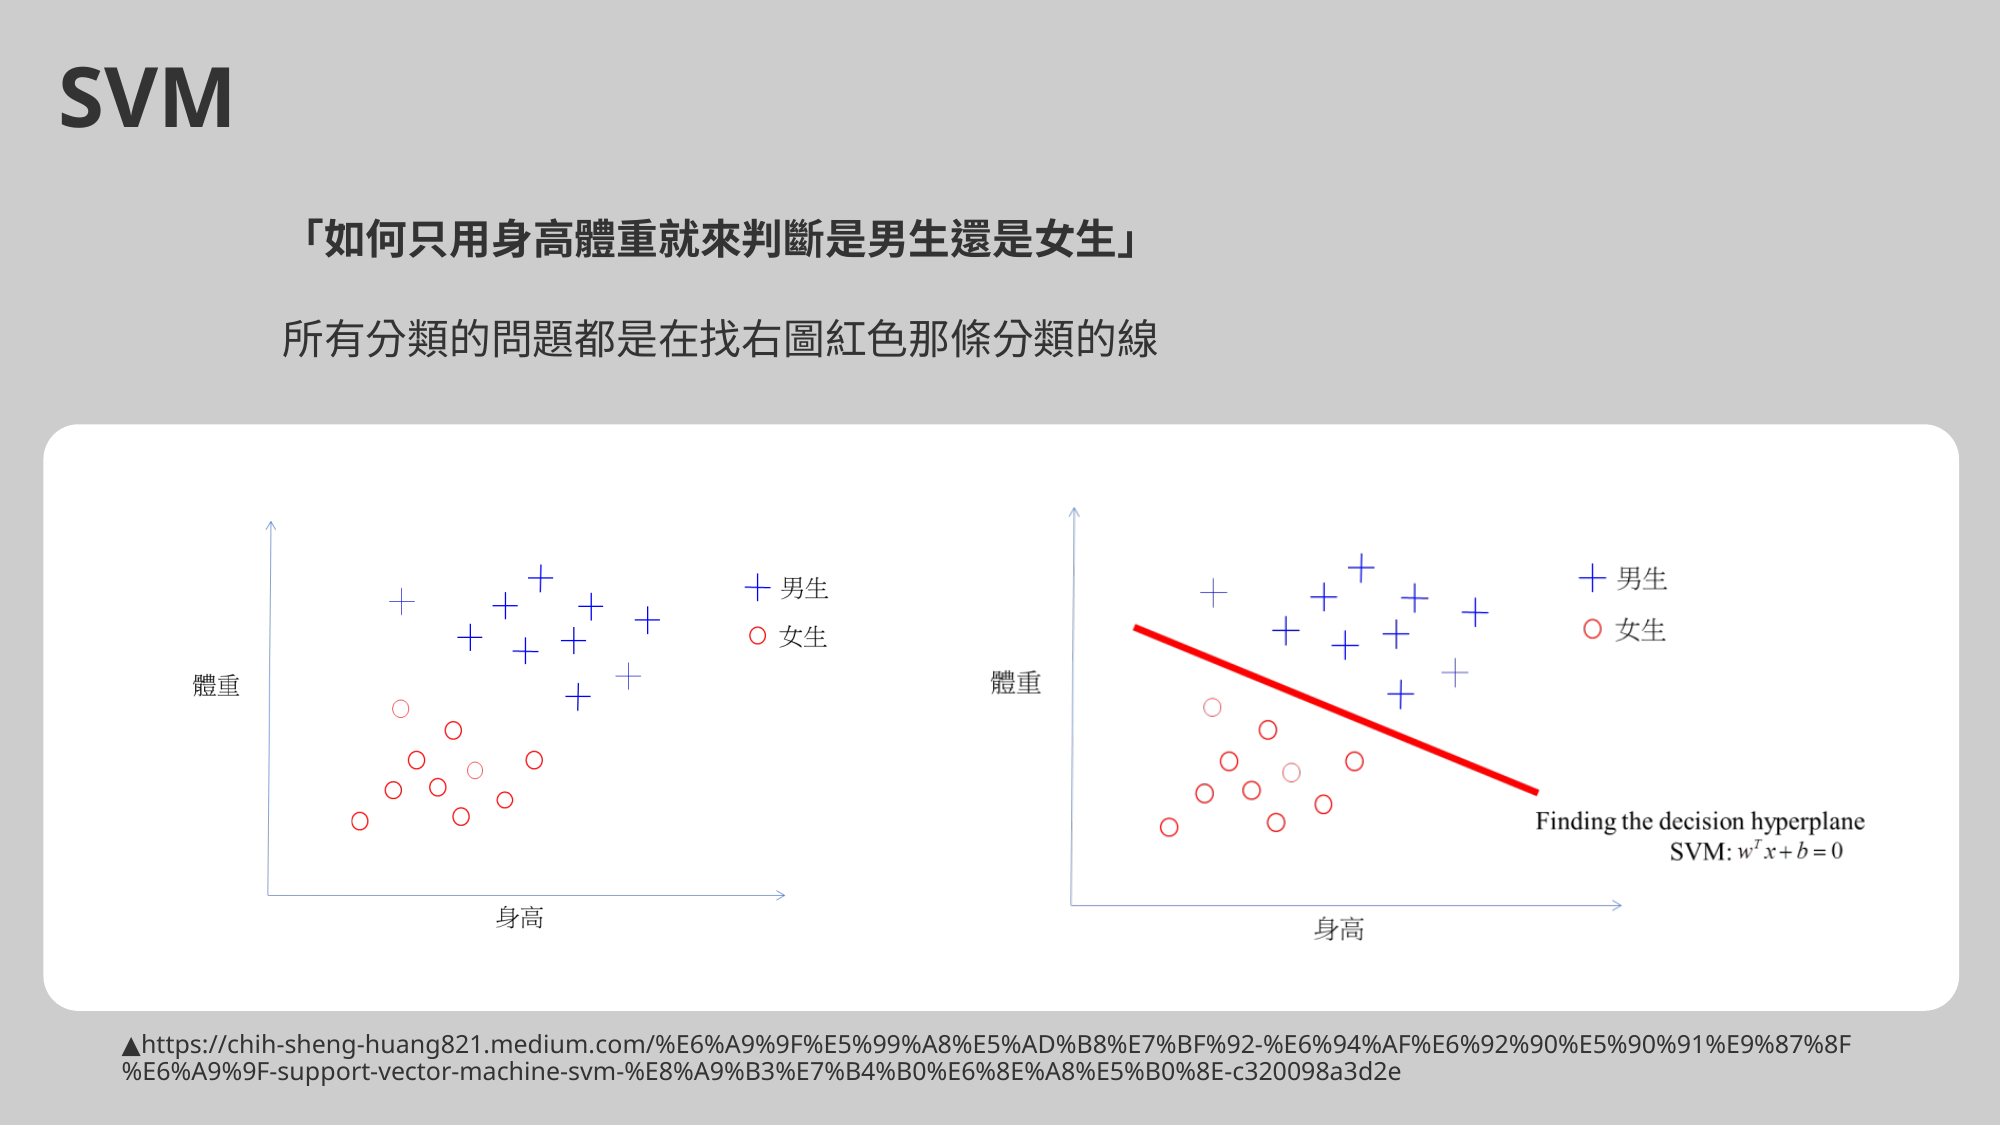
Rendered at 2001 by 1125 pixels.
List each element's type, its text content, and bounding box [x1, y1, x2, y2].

picture [899, 500, 1908, 959]
title SVM [43, 32, 1000, 154]
text_box ▲https://chih-sheng-huang821.medium.com/%E6%A9%9F%E5%99%A8%E5%AD%B8%E7%BF%92-%E6%94%AF%E6%92%90%E5%90%91%E9%87%8F%E6%A9%9F-support-vector-machine-svm-%E8%A9%B3%E7%B4%B0%E6%8E%A8%E5%B0%8E-c320098a3d2e [106, 1024, 1927, 1111]
text_box [42, 423, 1961, 1012]
picture [106, 514, 843, 945]
text_box 「如何只用身高體重就來判斷是男生還是女生」 所有分類的問題都是在找右圖紅色那條分類的線 [267, 205, 1766, 371]
